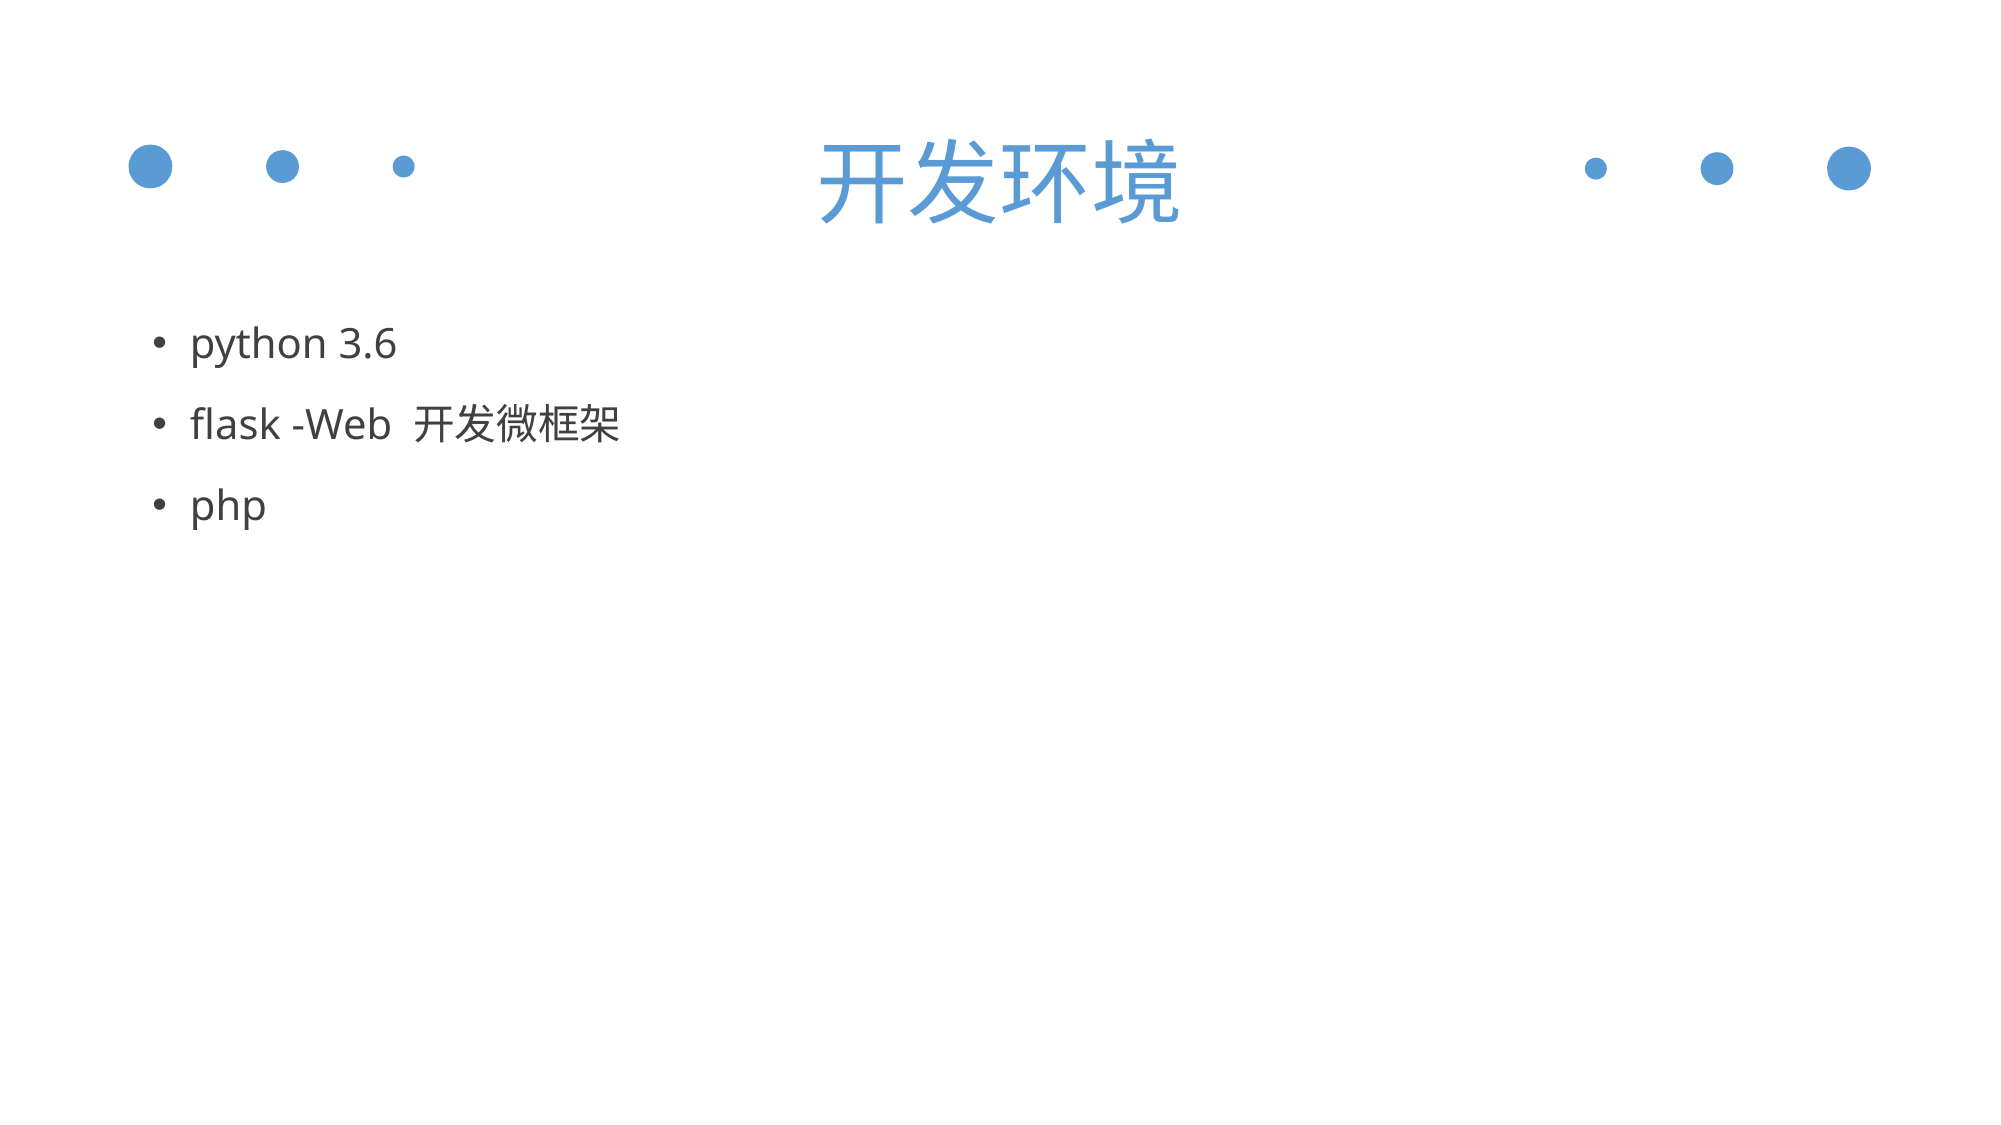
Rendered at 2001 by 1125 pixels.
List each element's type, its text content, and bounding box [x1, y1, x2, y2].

title 开发环境 [414, 59, 1585, 278]
list python 3.6 flask -Web 开发微框架 php [137, 299, 1863, 1014]
